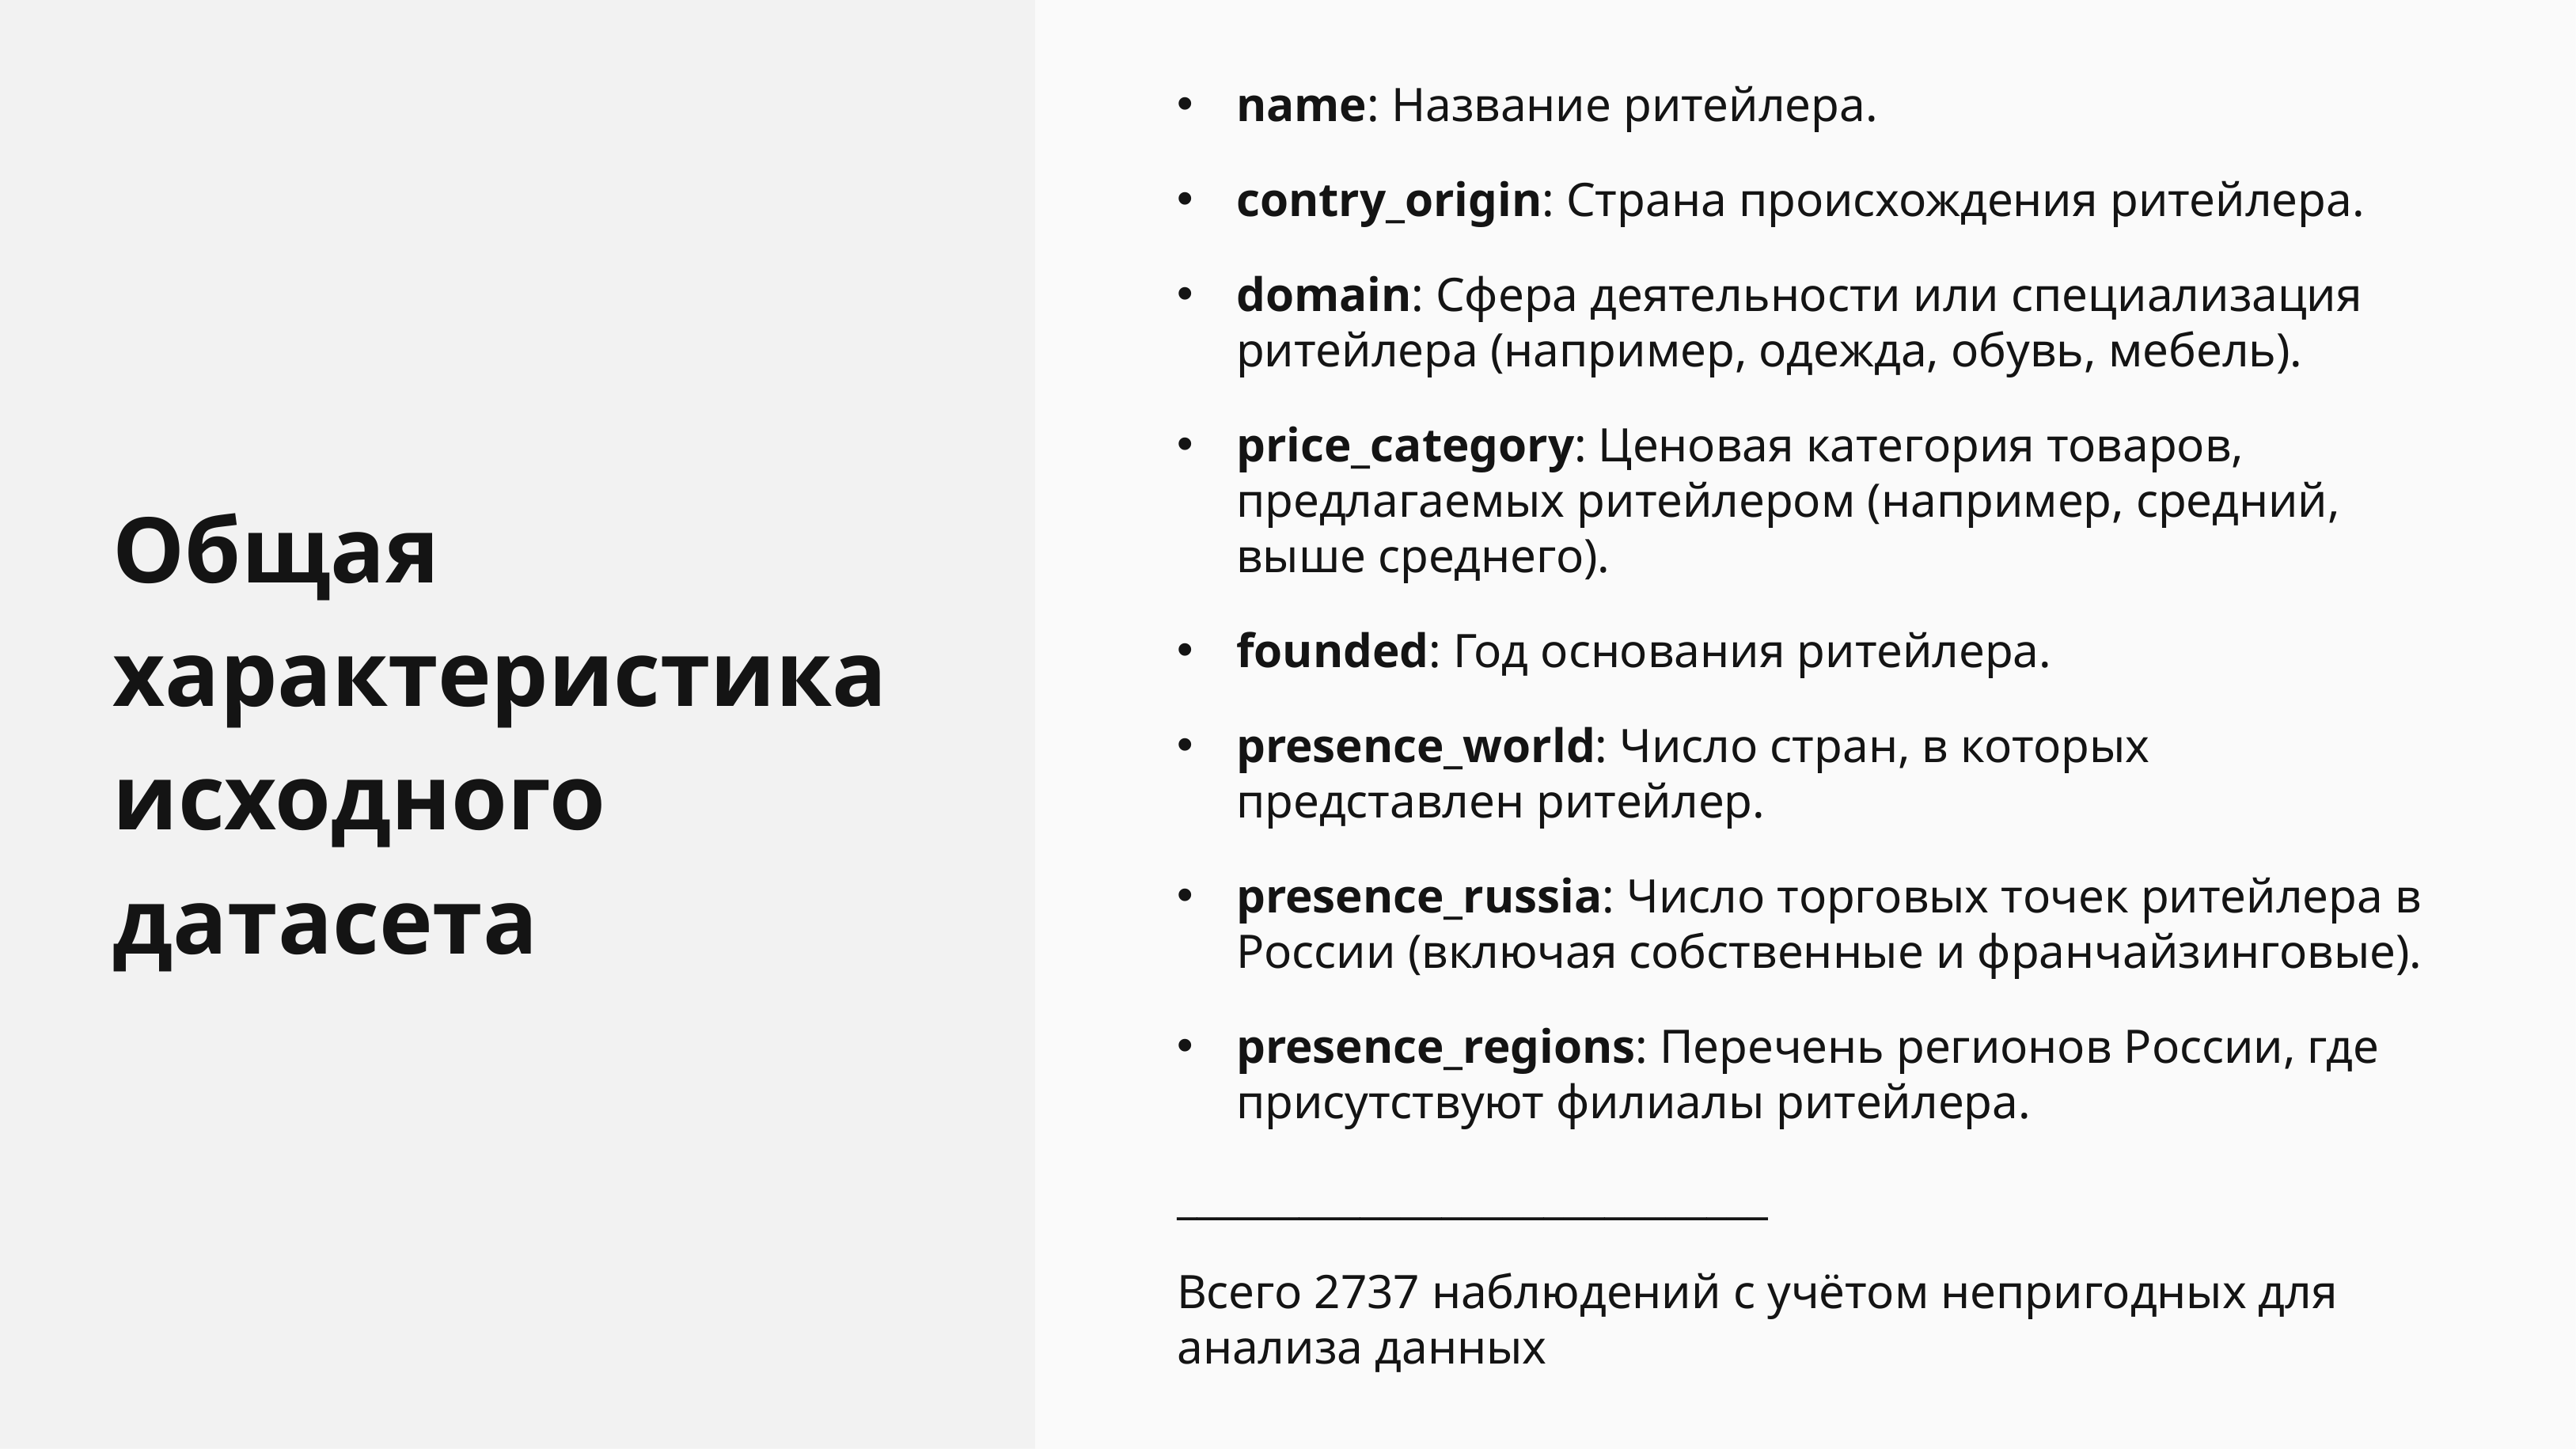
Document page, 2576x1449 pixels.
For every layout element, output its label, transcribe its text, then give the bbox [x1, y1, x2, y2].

text_box name: Название ритейлера. contry_origin: Страна происхождения ритейлера. domain: Сфера деятельности или специализация ритейлера (например, одежда, обувь, мебель). price_category: Ценовая категория товаров, предлагаемых ритейлером (например, средний, выше среднего). founded: Год основания ритейлера. presence_world: Число стран, в которых представлен ритейлер. presence_russia: Число торговых точек ритейлера в России (включая собственные и франчайзинговые). presence_regions: Перечень регионов России, где присутствуют филиалы ритейлера. _____________________________ Всего 2737 наблюдений с учётом непригодных для анализа данных [1165, 70, 2460, 1379]
text_box Общая характеристика исходного датасета [112, 476, 964, 972]
